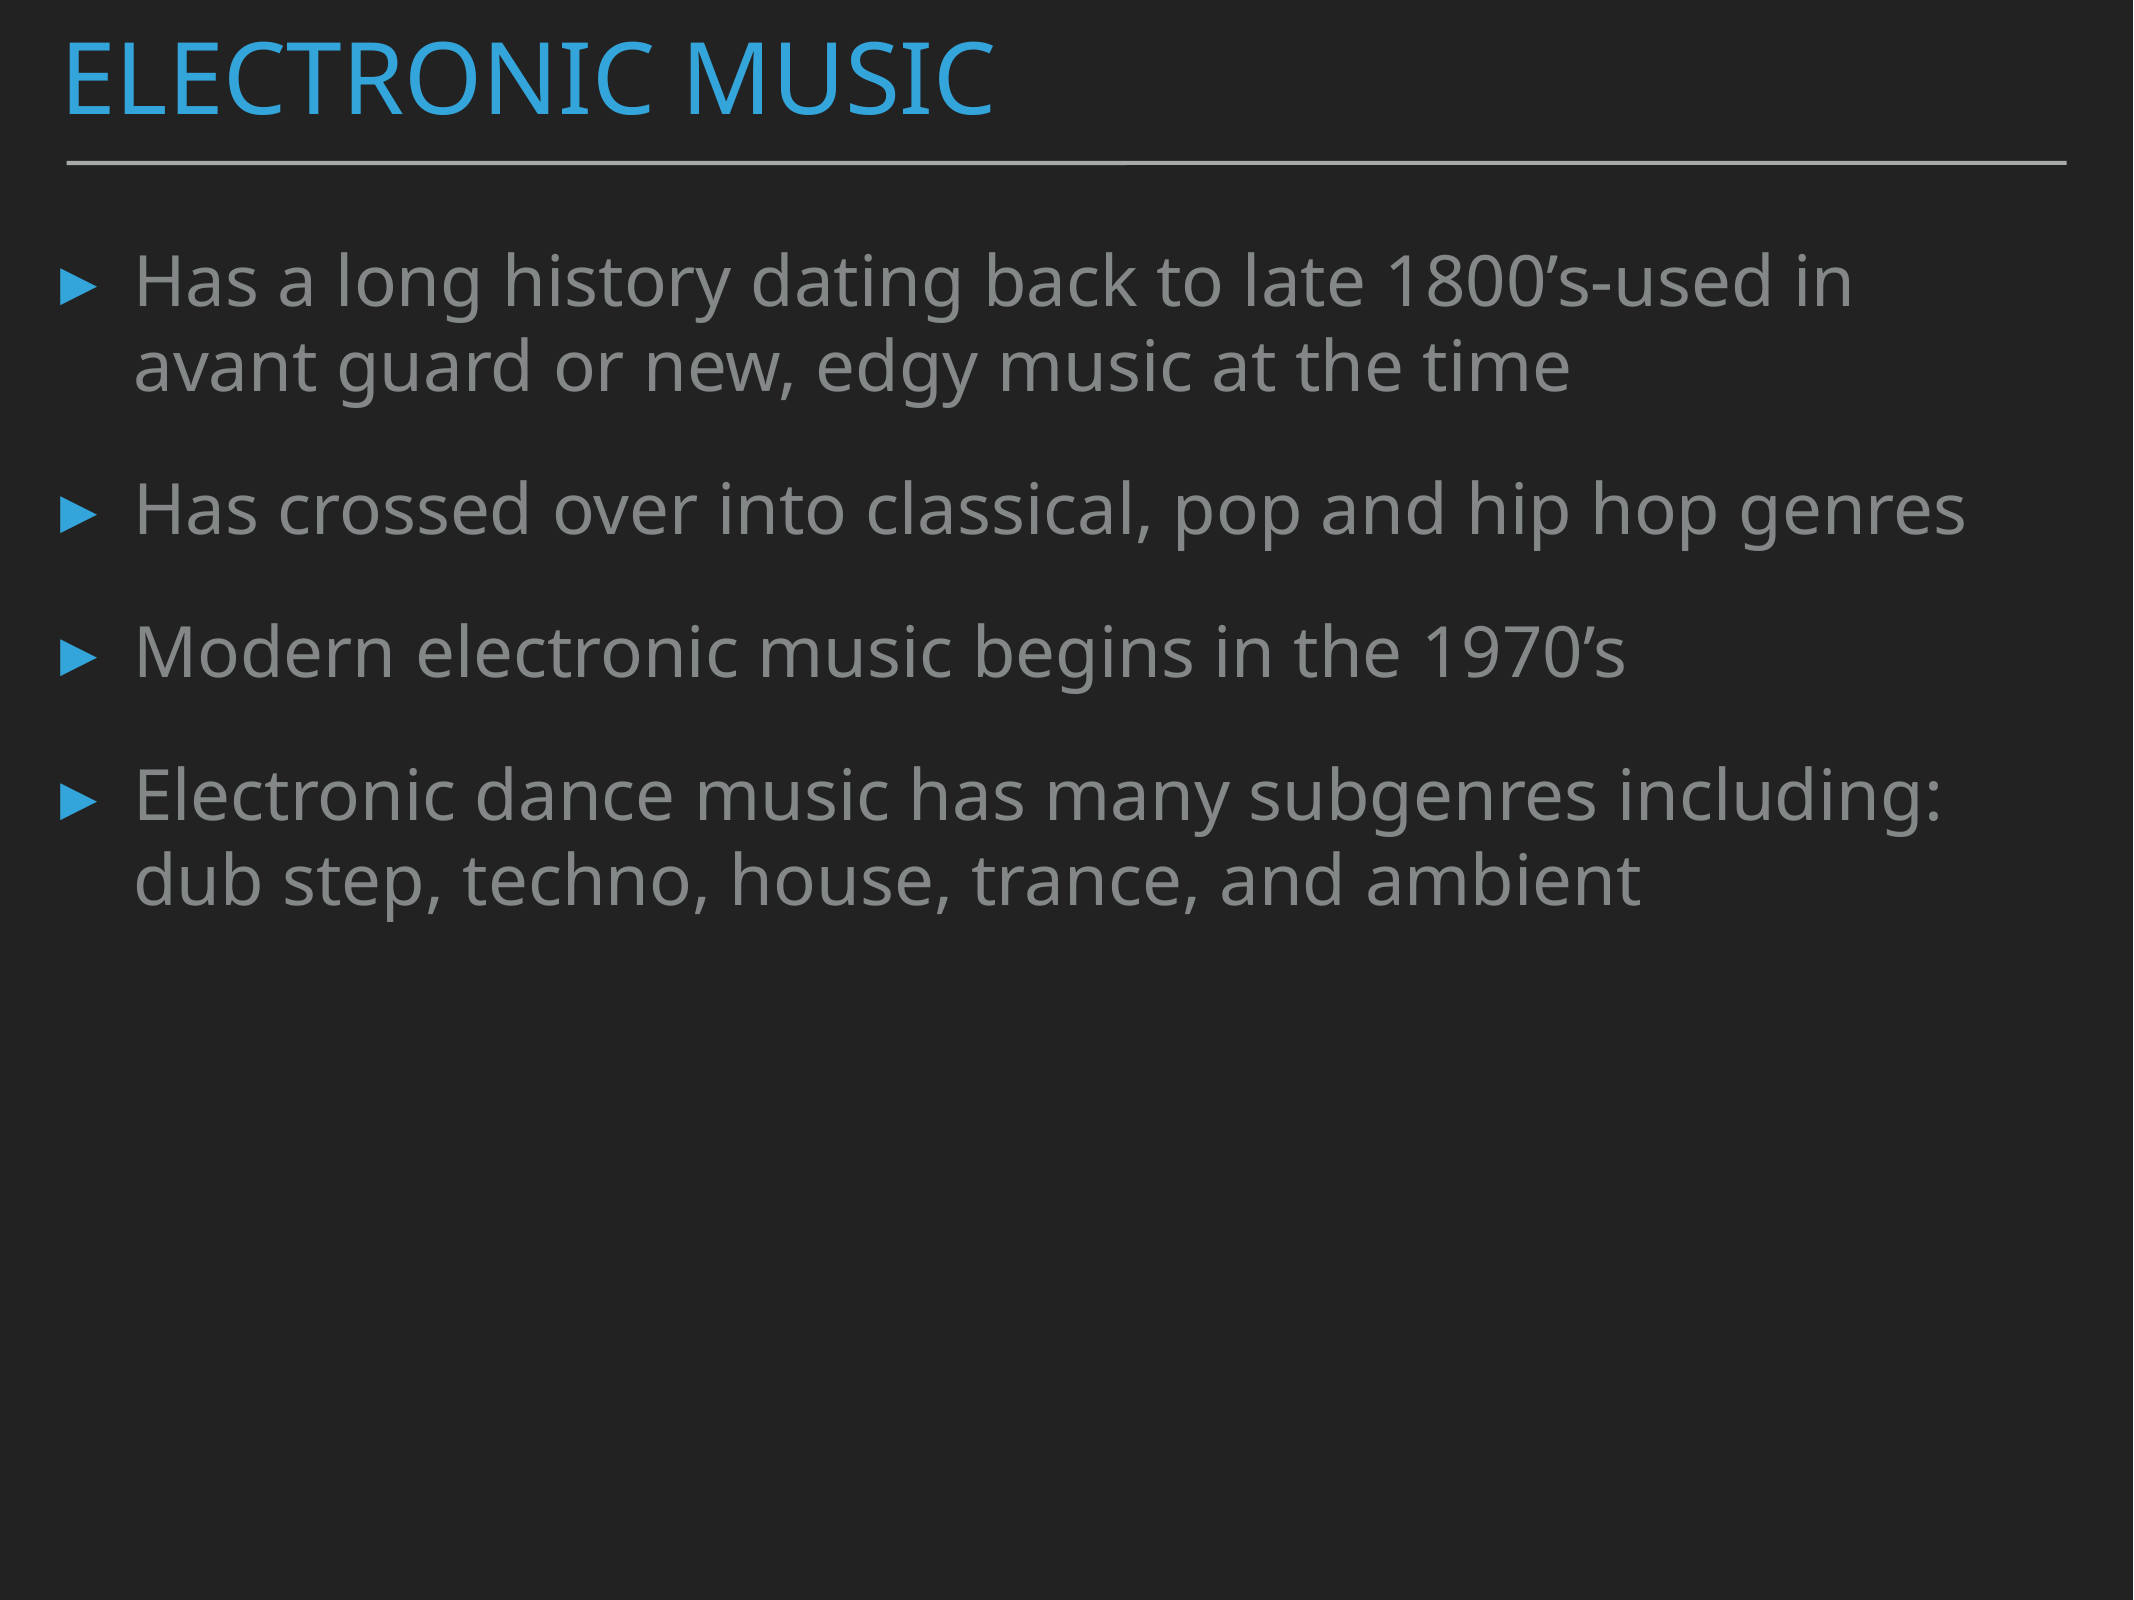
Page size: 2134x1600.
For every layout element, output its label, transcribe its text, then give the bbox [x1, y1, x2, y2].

title electronic music [51, 28, 2053, 149]
list Has a long history dating back to late 1800’s-used in avant guard or new, edgy music at the time Has crossed over into classical, pop and hip hop genres Modern electronic music begins in the 1970’s Electronic dance music has many subgenres including: dub step, techno, house, trance, and ambient [51, 226, 2053, 1230]
